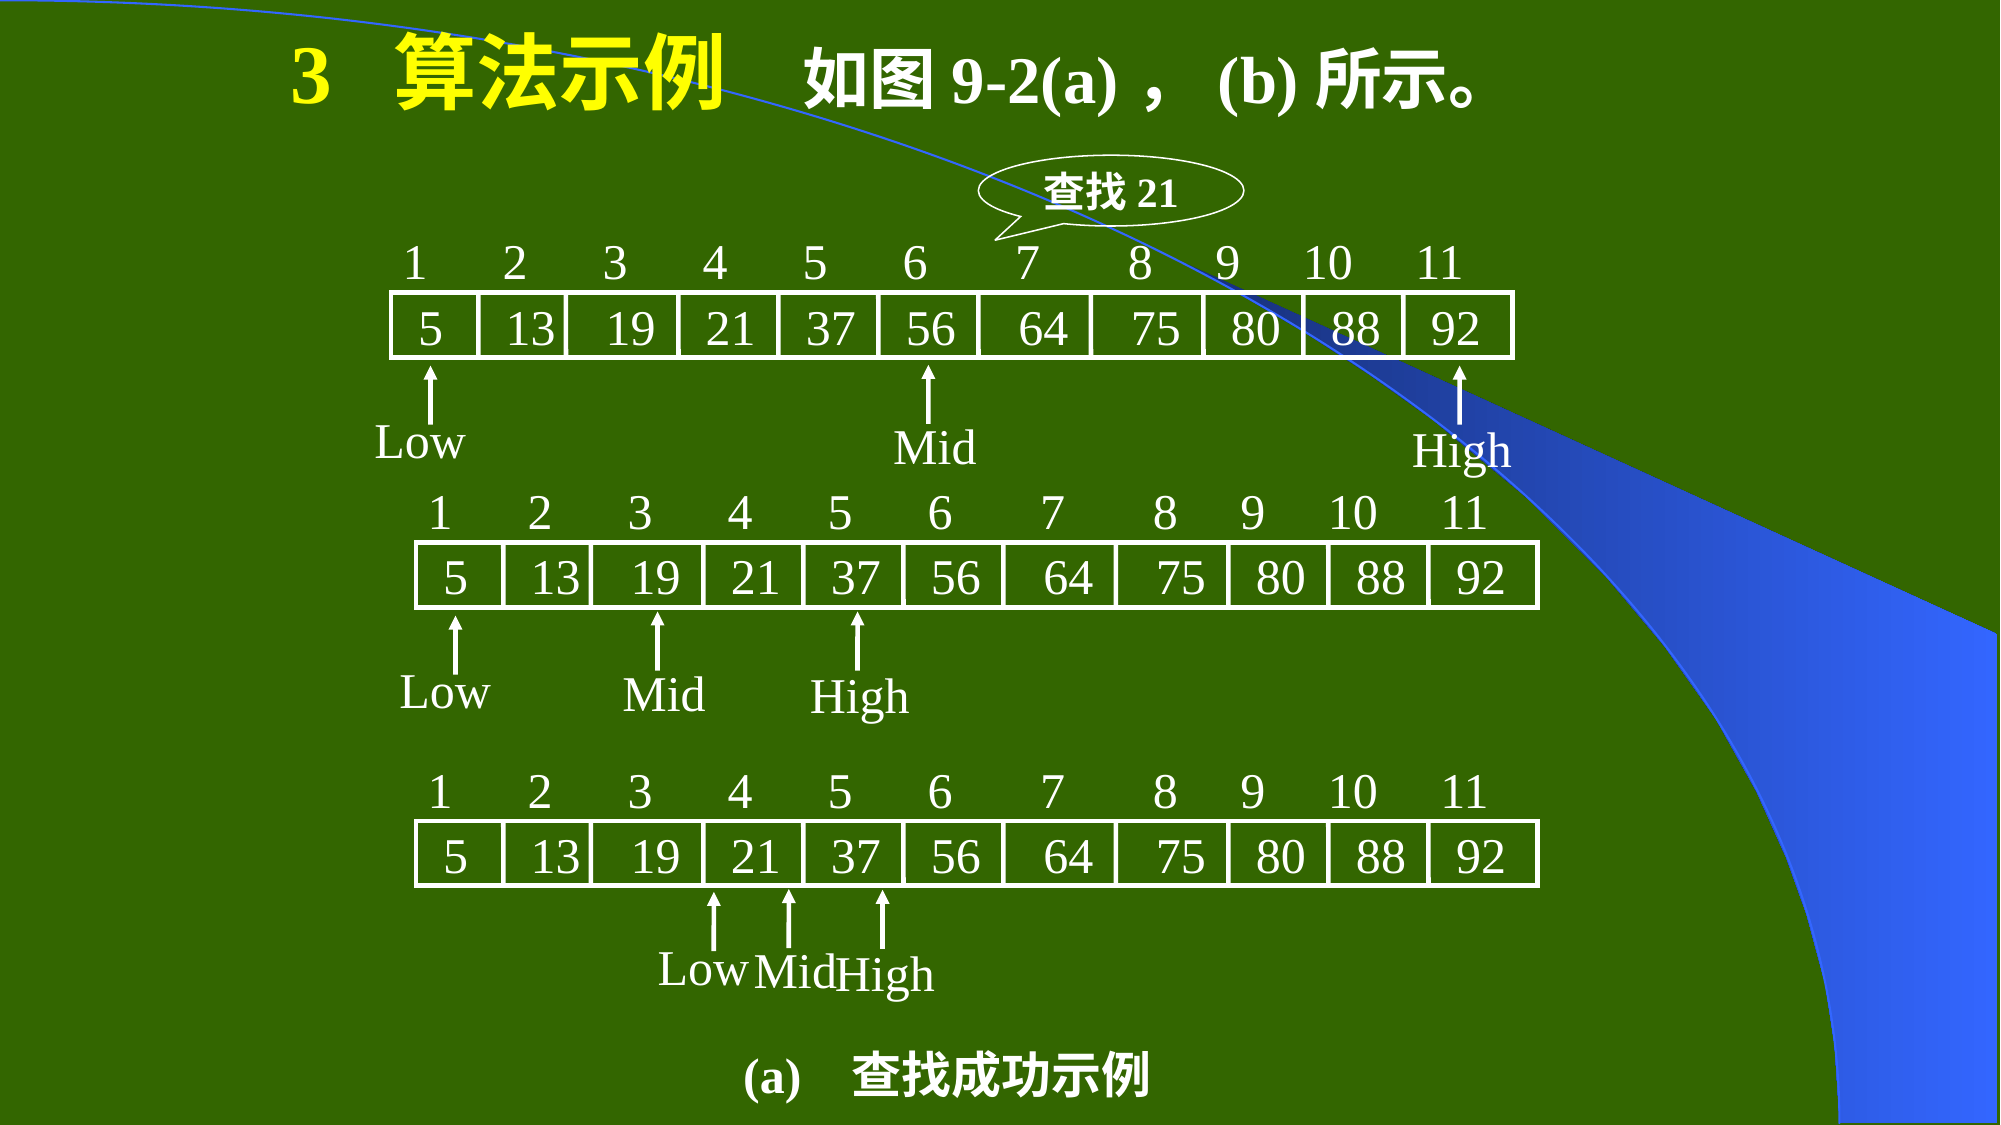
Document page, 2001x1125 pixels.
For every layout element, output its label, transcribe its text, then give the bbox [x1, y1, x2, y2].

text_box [359, 155, 1538, 1106]
list 3 算法示例 如图9-2(a)，(b)所示。 [275, 23, 1725, 138]
